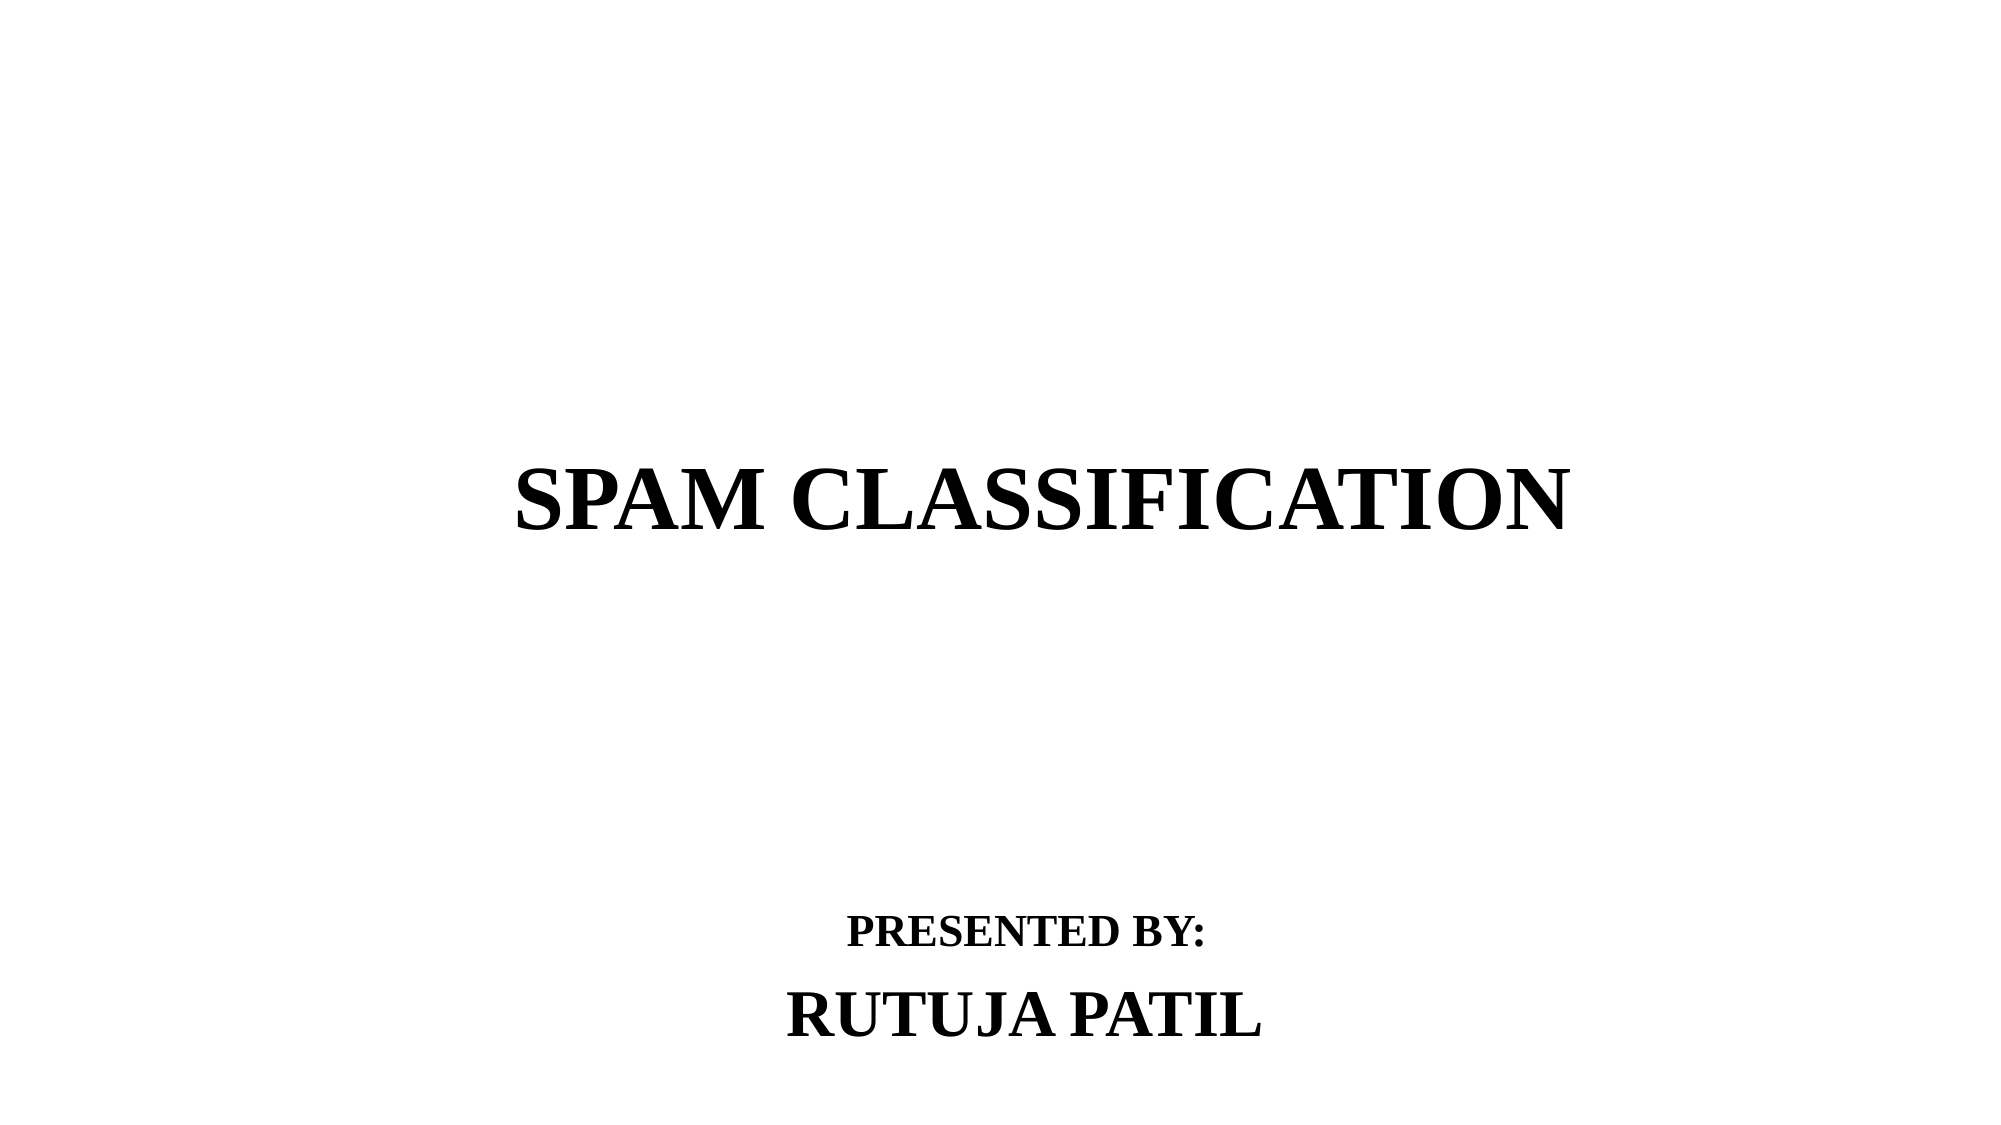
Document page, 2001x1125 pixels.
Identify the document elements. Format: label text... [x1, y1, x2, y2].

title SPAM CLASSIFICATION [136, 437, 1951, 563]
list PRESENTED BY: RUTUJA PATIL [29, 892, 1971, 1070]
